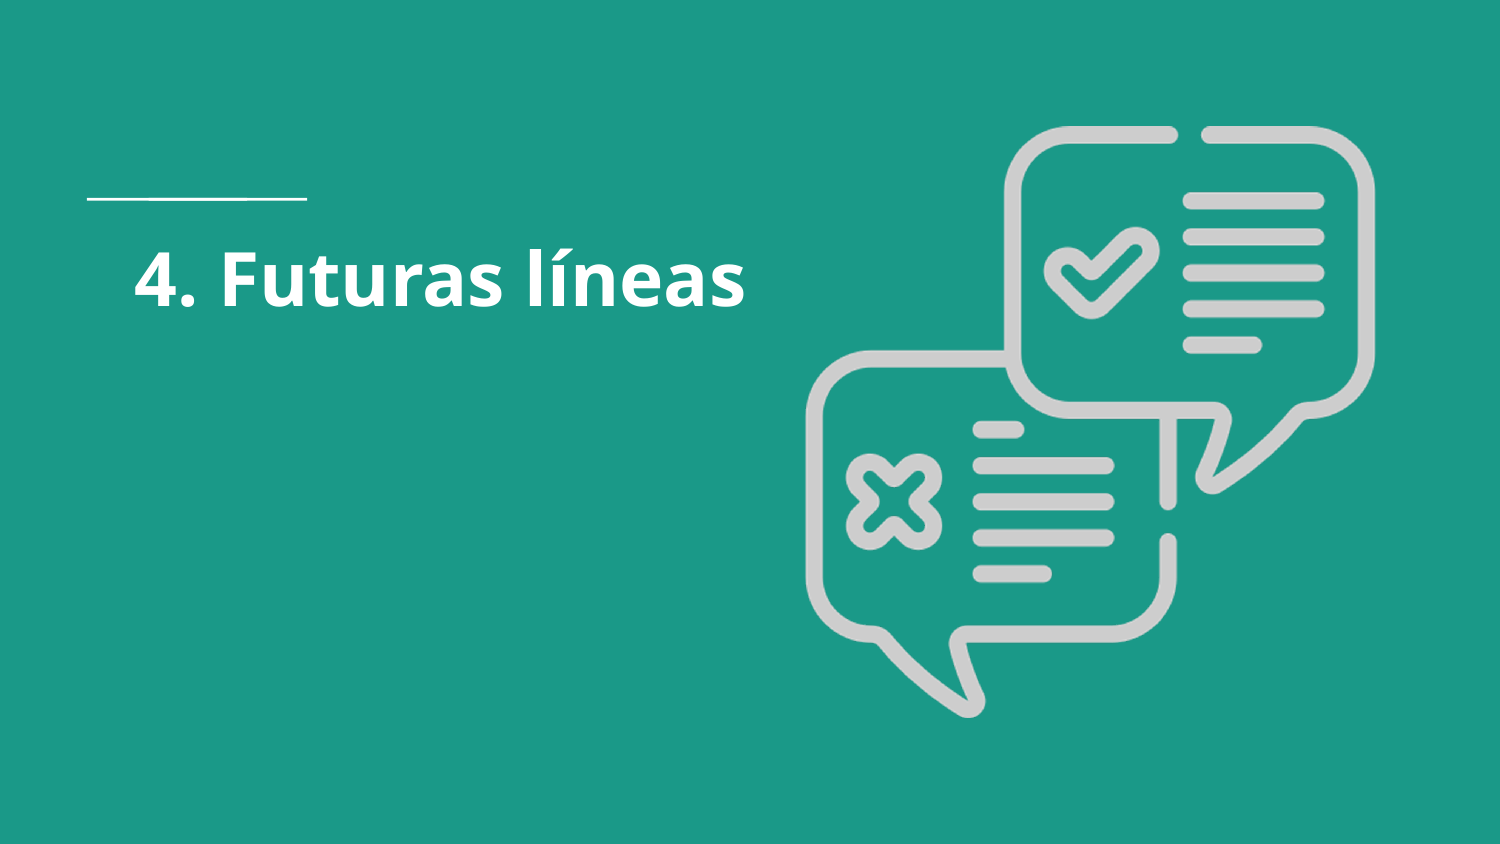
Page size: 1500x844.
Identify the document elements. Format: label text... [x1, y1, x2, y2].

picture [794, 126, 1386, 718]
title 4. Futuras líneas [119, 216, 774, 466]
